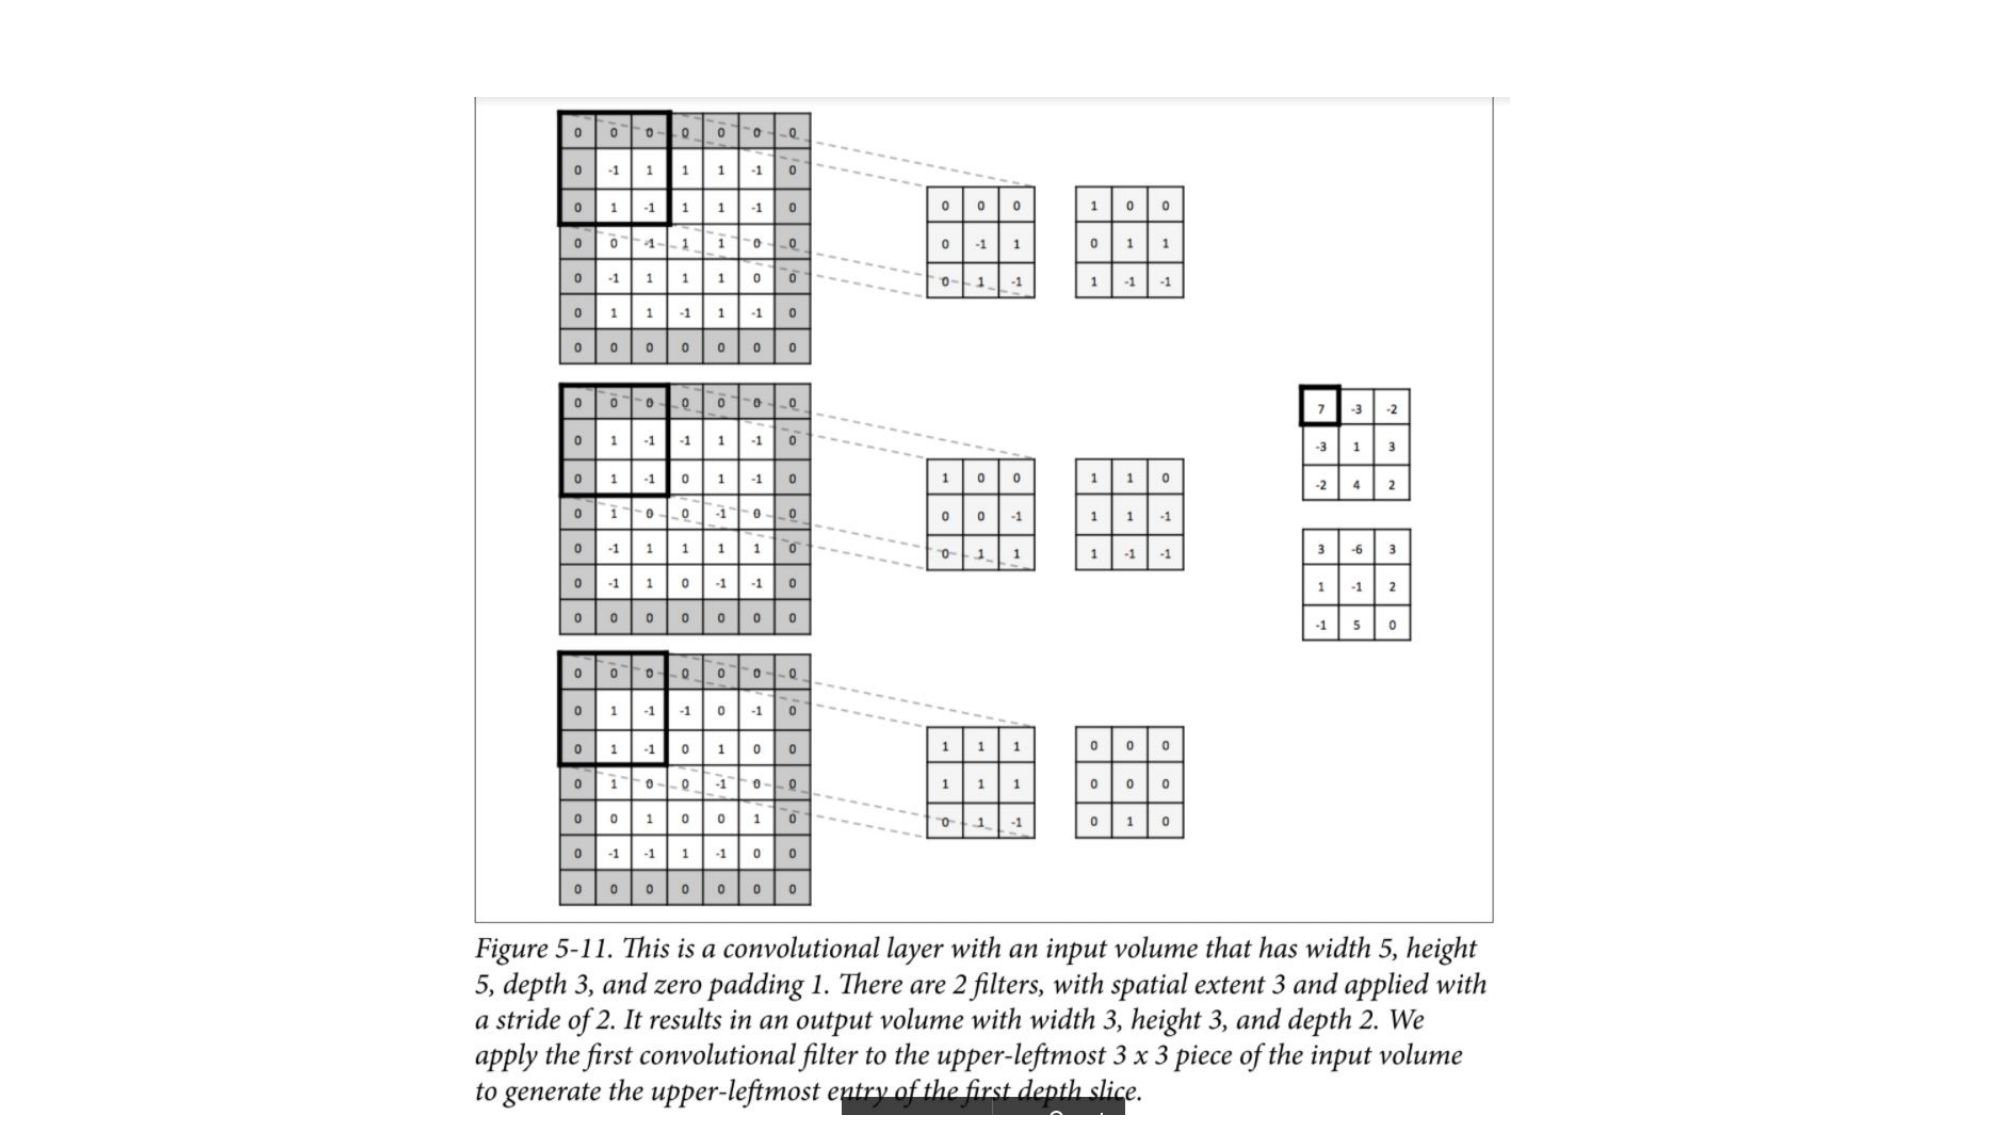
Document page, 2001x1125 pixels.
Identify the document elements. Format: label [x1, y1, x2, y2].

list [474, 97, 1510, 1115]
